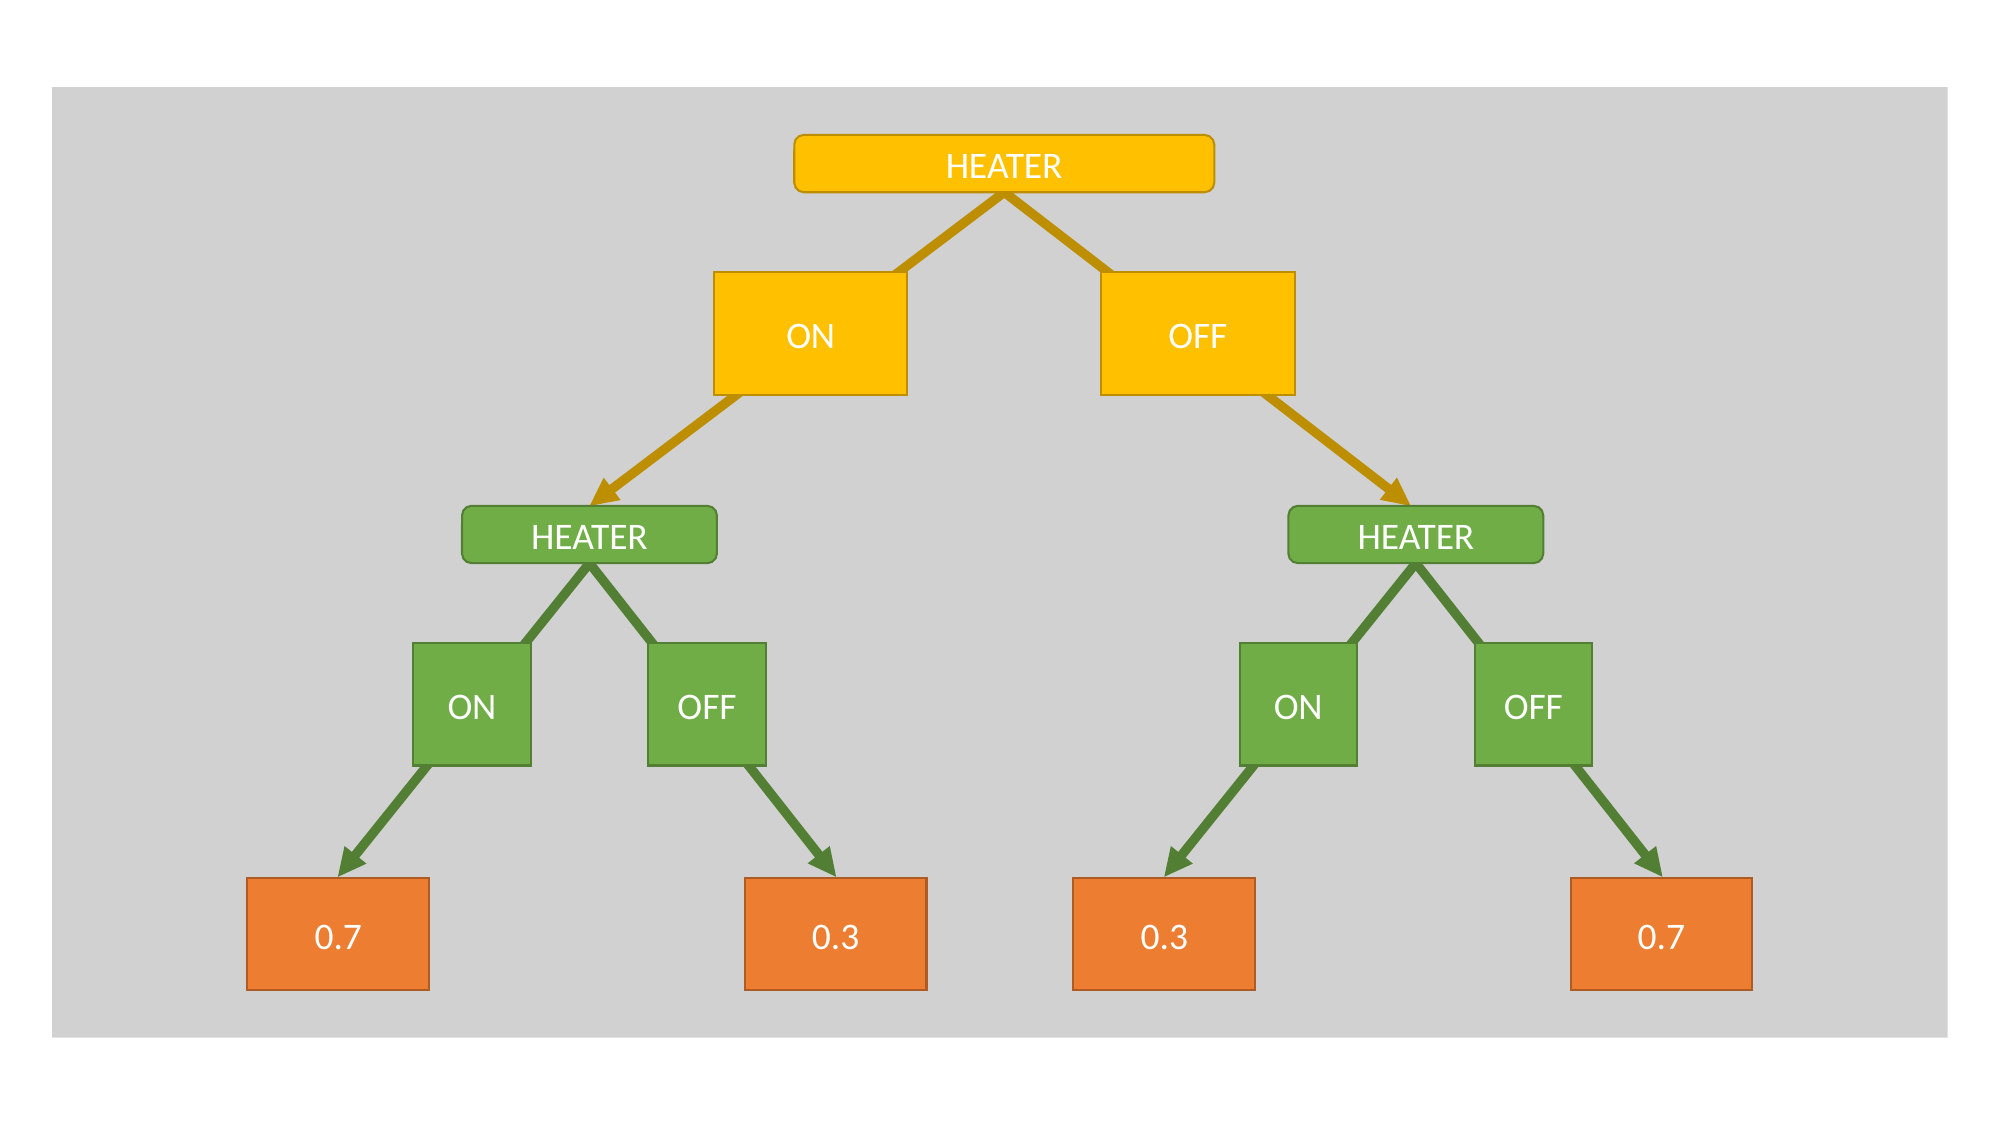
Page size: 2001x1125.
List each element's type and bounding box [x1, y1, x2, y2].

text_box [52, 87, 1948, 1038]
